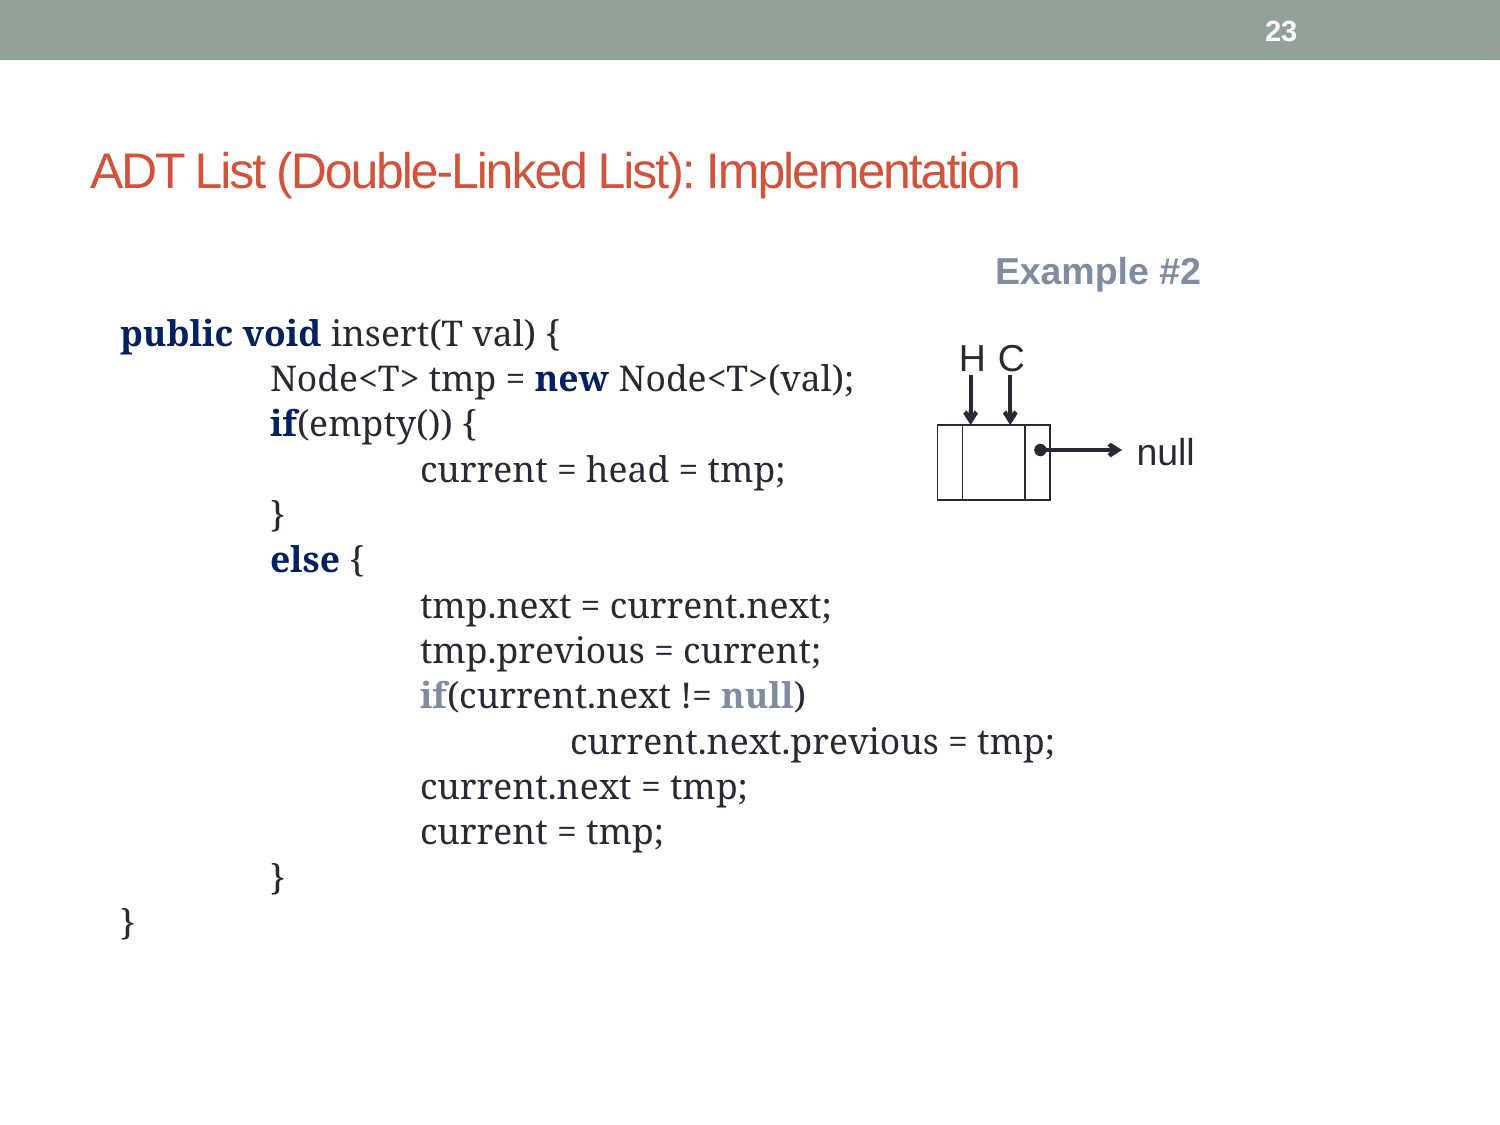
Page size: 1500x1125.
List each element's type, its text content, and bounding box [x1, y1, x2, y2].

text_box C [983, 326, 1040, 387]
title ADT List (Double-Linked List): Implementation [75, 87, 1425, 250]
list public void insert(T val) { Node<T> tmp = new Node<T>(val); if(empty()) { current = head = tmp; } else { tmp.next = current.next; tmp.previous = current; if(current.next != null) current.next.previous = tmp; current.next = tmp; current = tmp; } } [75, 262, 1425, 1063]
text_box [1011, 378, 1017, 387]
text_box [937, 424, 1051, 501]
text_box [1012, 387, 1017, 411]
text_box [935, 427, 1108, 507]
text_box Example #2 [980, 239, 1216, 300]
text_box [971, 378, 977, 387]
text_box null [1121, 420, 1210, 481]
text_box H [944, 326, 983, 387]
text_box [973, 387, 977, 411]
slide_number 23 [1250, 3, 1425, 57]
